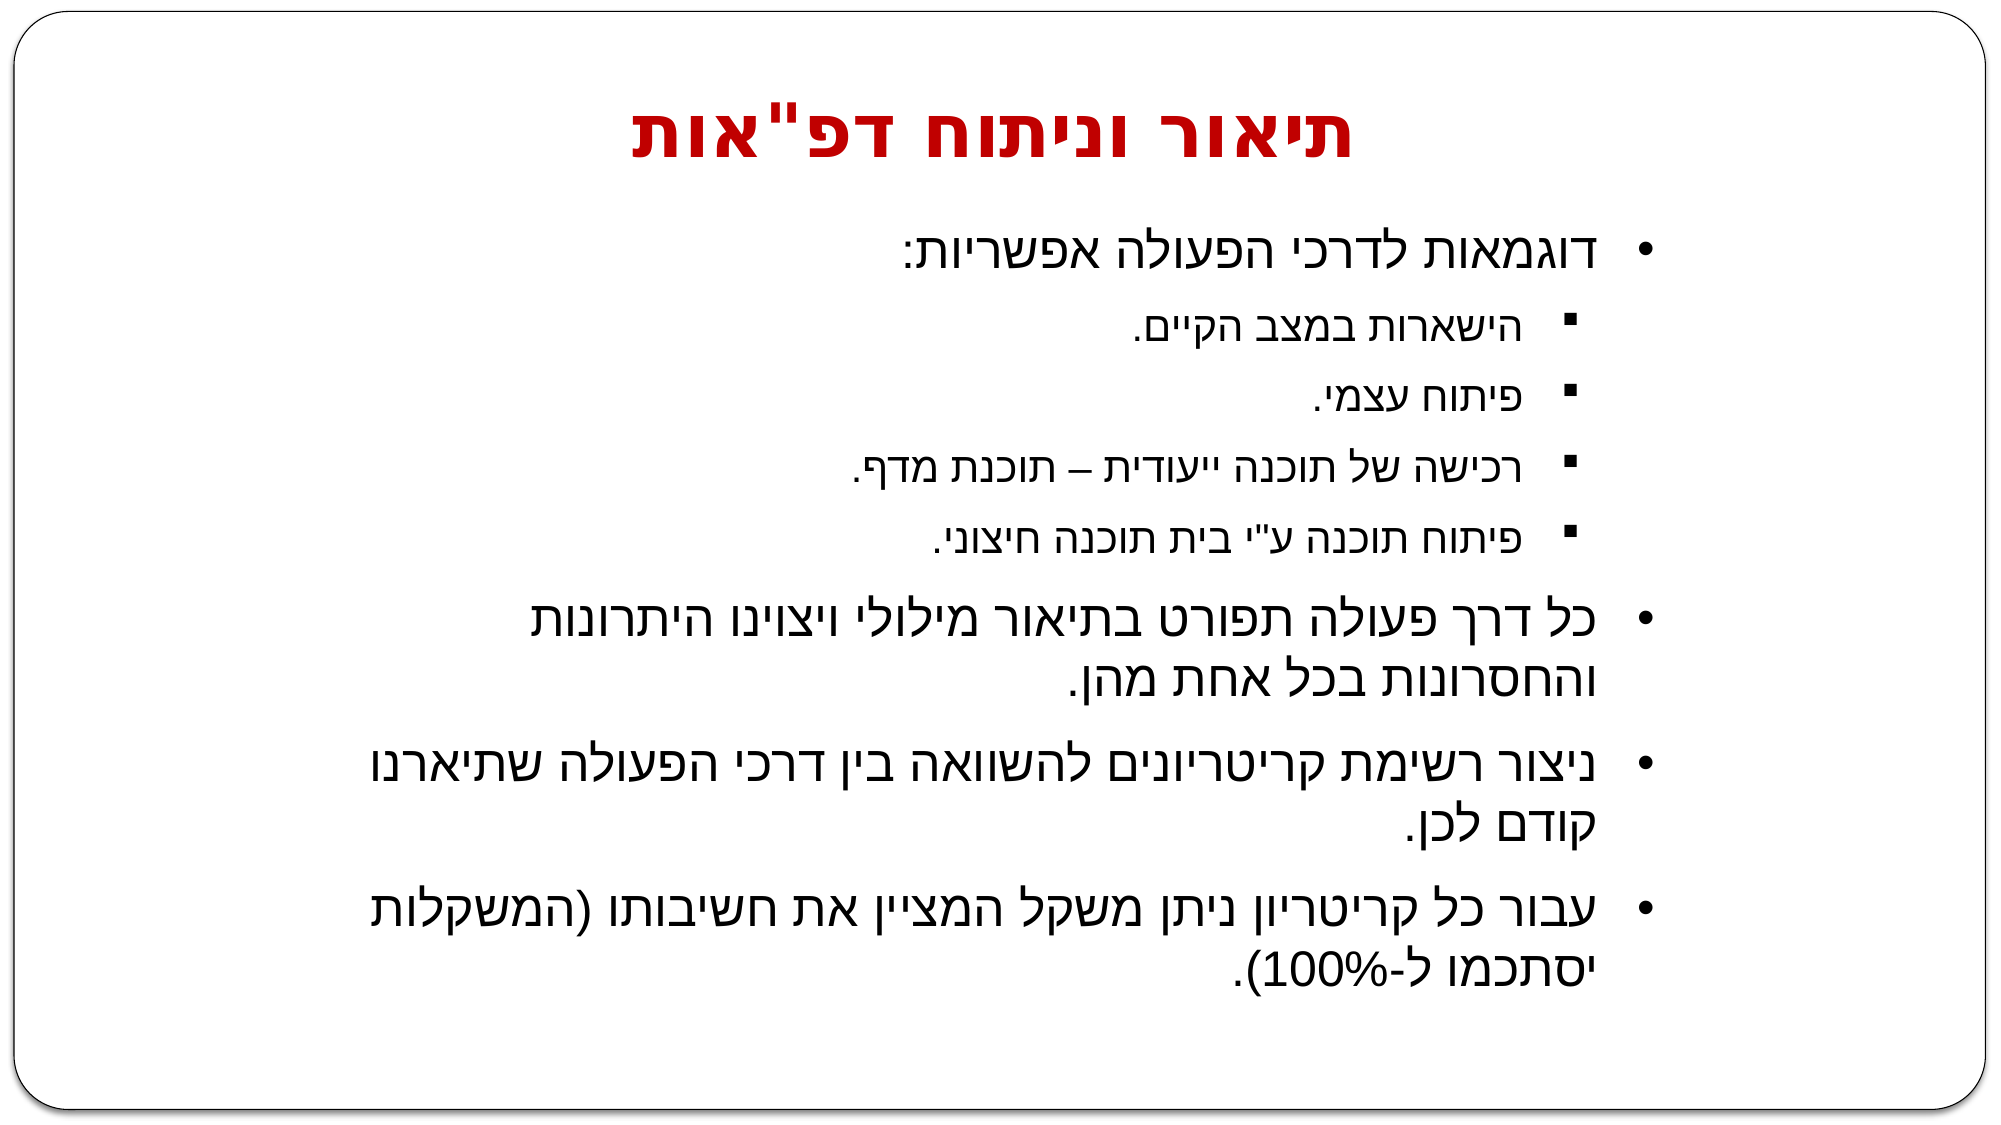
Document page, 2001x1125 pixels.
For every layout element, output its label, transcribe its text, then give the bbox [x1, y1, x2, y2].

title תיאור וניתוח דפ"אות [320, 58, 1671, 188]
text_box דוגמאות לדרכי הפעולה אפשריות: הישארות במצב הקיים. פיתוח עצמי. רכישה של תוכנה ייעודית – תוכנת מדף. פיתוח תוכנה ע"י בית תוכנה חיצוני. כל דרך פעולה תפורט בתיאור מילולי ויצוינו היתרונות והחסרונות בכל אחת מהן. ניצור רשימת קריטריונים להשוואה בין דרכי הפעולה שתיארנו קודם לכן. עבור כל קריטריון ניתן משקל המציין את חשיבותו (המשקלות יסתכמו ל-100%). [320, 210, 1671, 1032]
